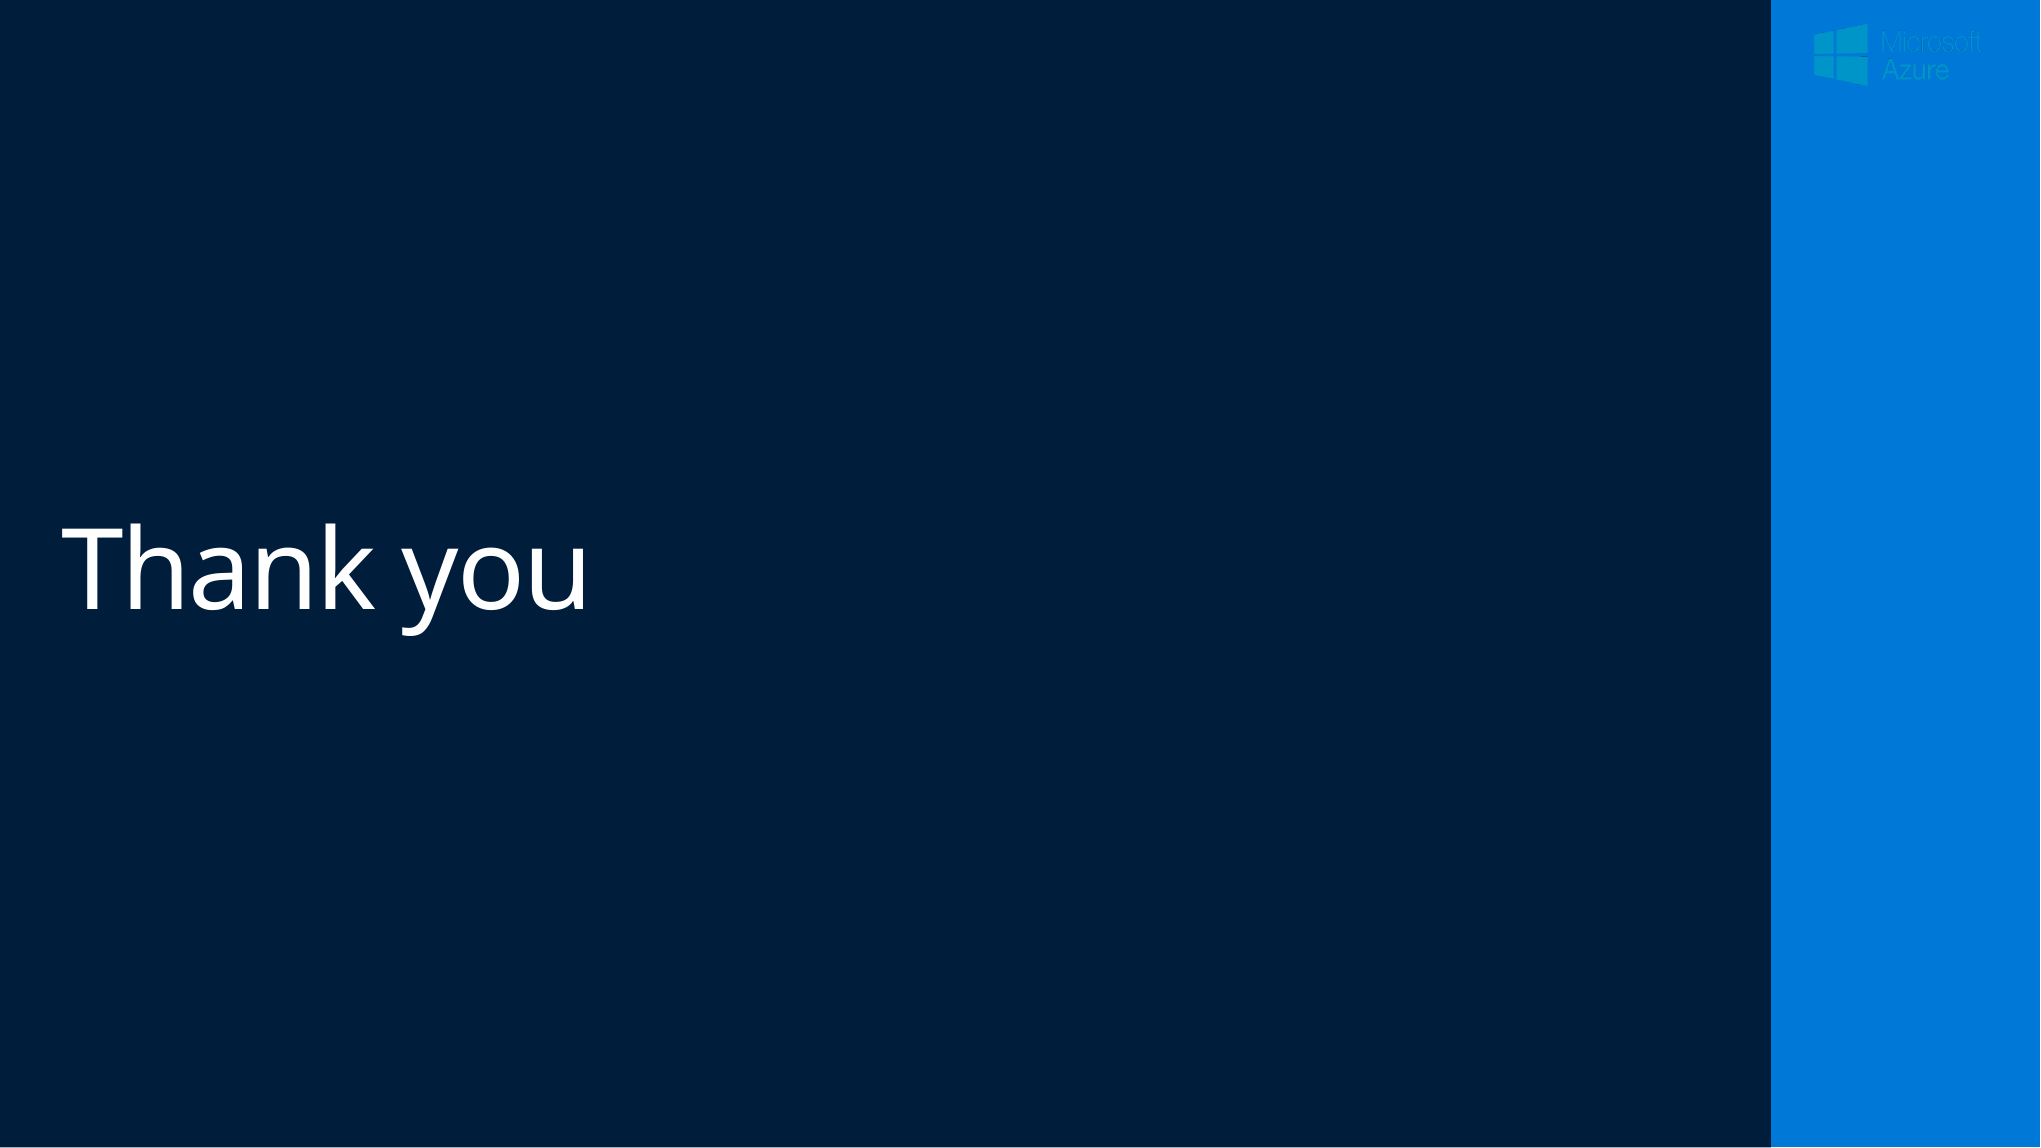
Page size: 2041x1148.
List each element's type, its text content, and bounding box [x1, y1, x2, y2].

text_box [0, 0, 1772, 1148]
text_box Thank you [45, 216, 895, 931]
picture [1795, 0, 2000, 137]
